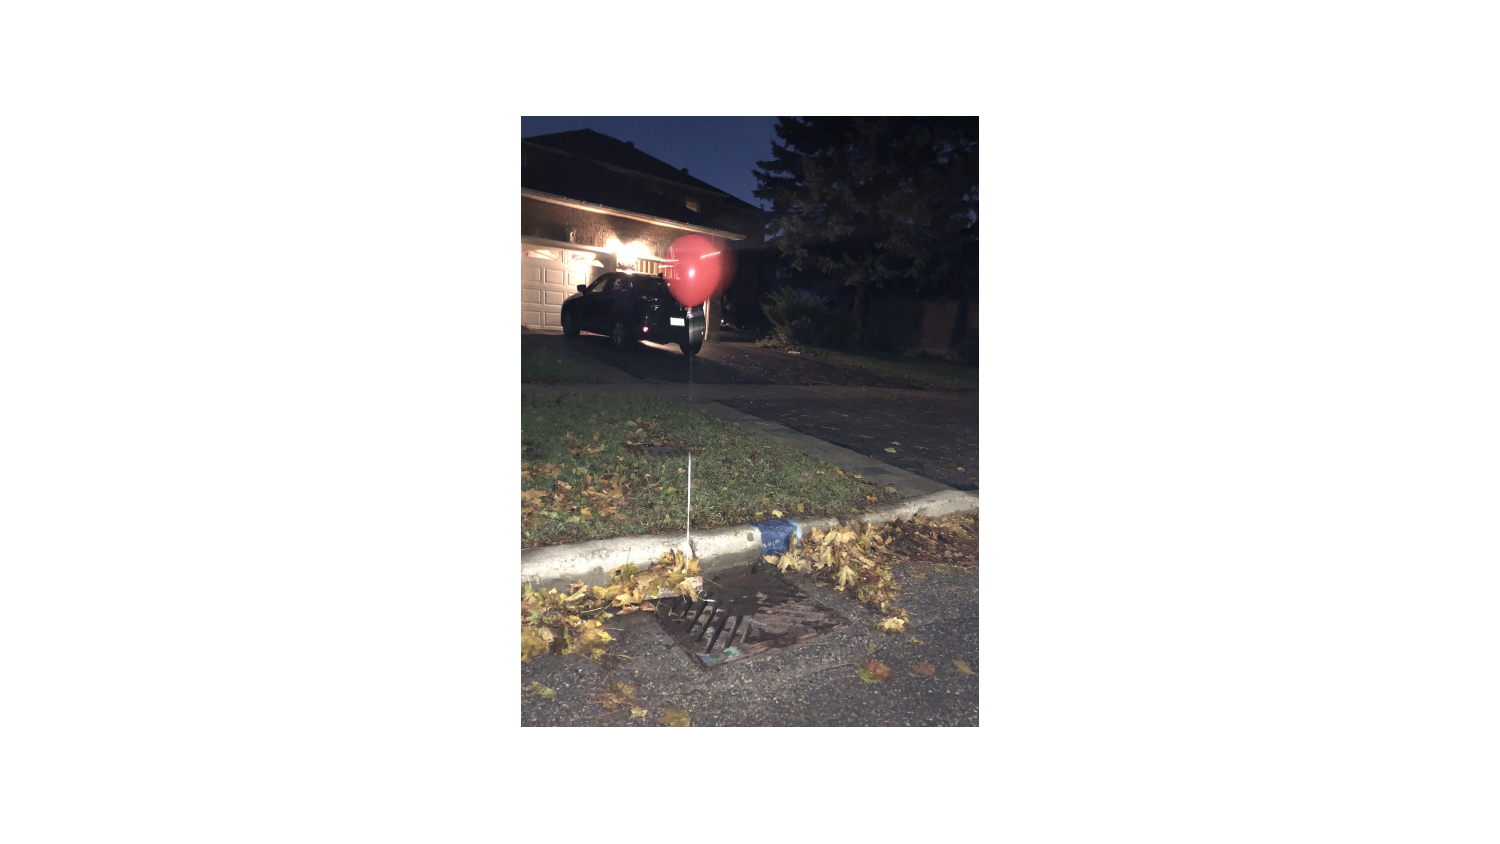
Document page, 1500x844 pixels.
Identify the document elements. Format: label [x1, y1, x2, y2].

picture [521, 116, 979, 727]
